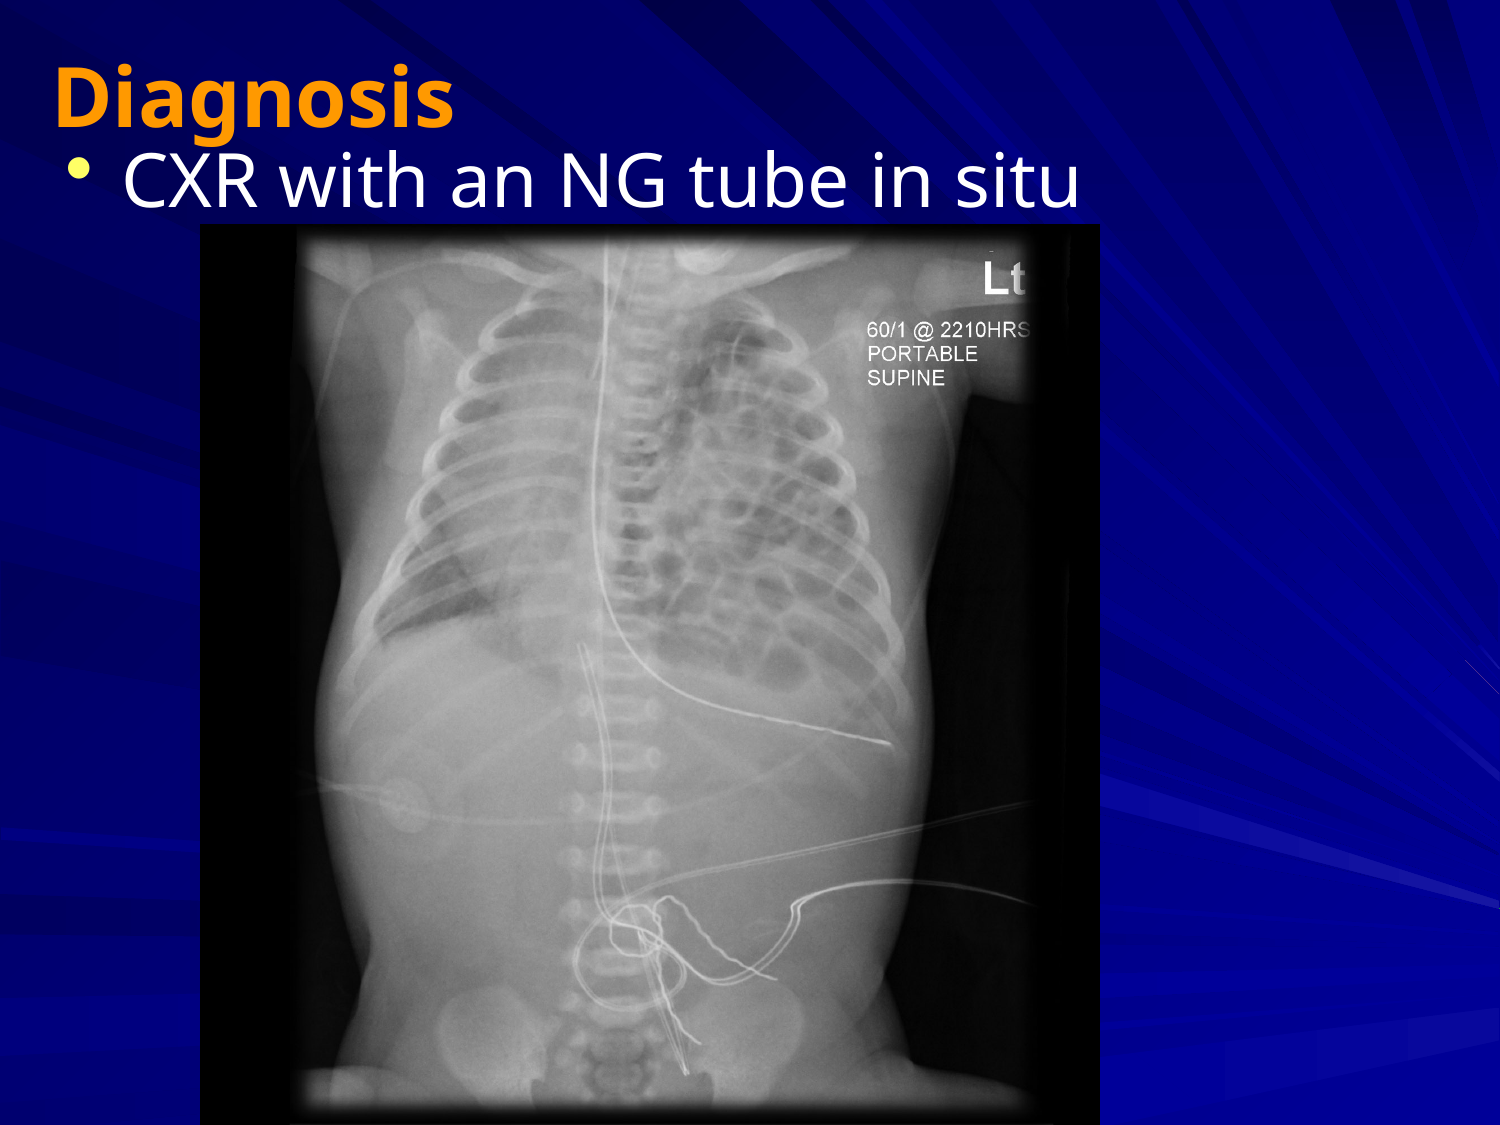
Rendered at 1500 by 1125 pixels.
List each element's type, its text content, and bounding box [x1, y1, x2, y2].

title Diagnosis [36, 0, 1387, 188]
list CXR with an NG tube in situ [50, 125, 1500, 1050]
picture [199, 224, 1100, 1125]
